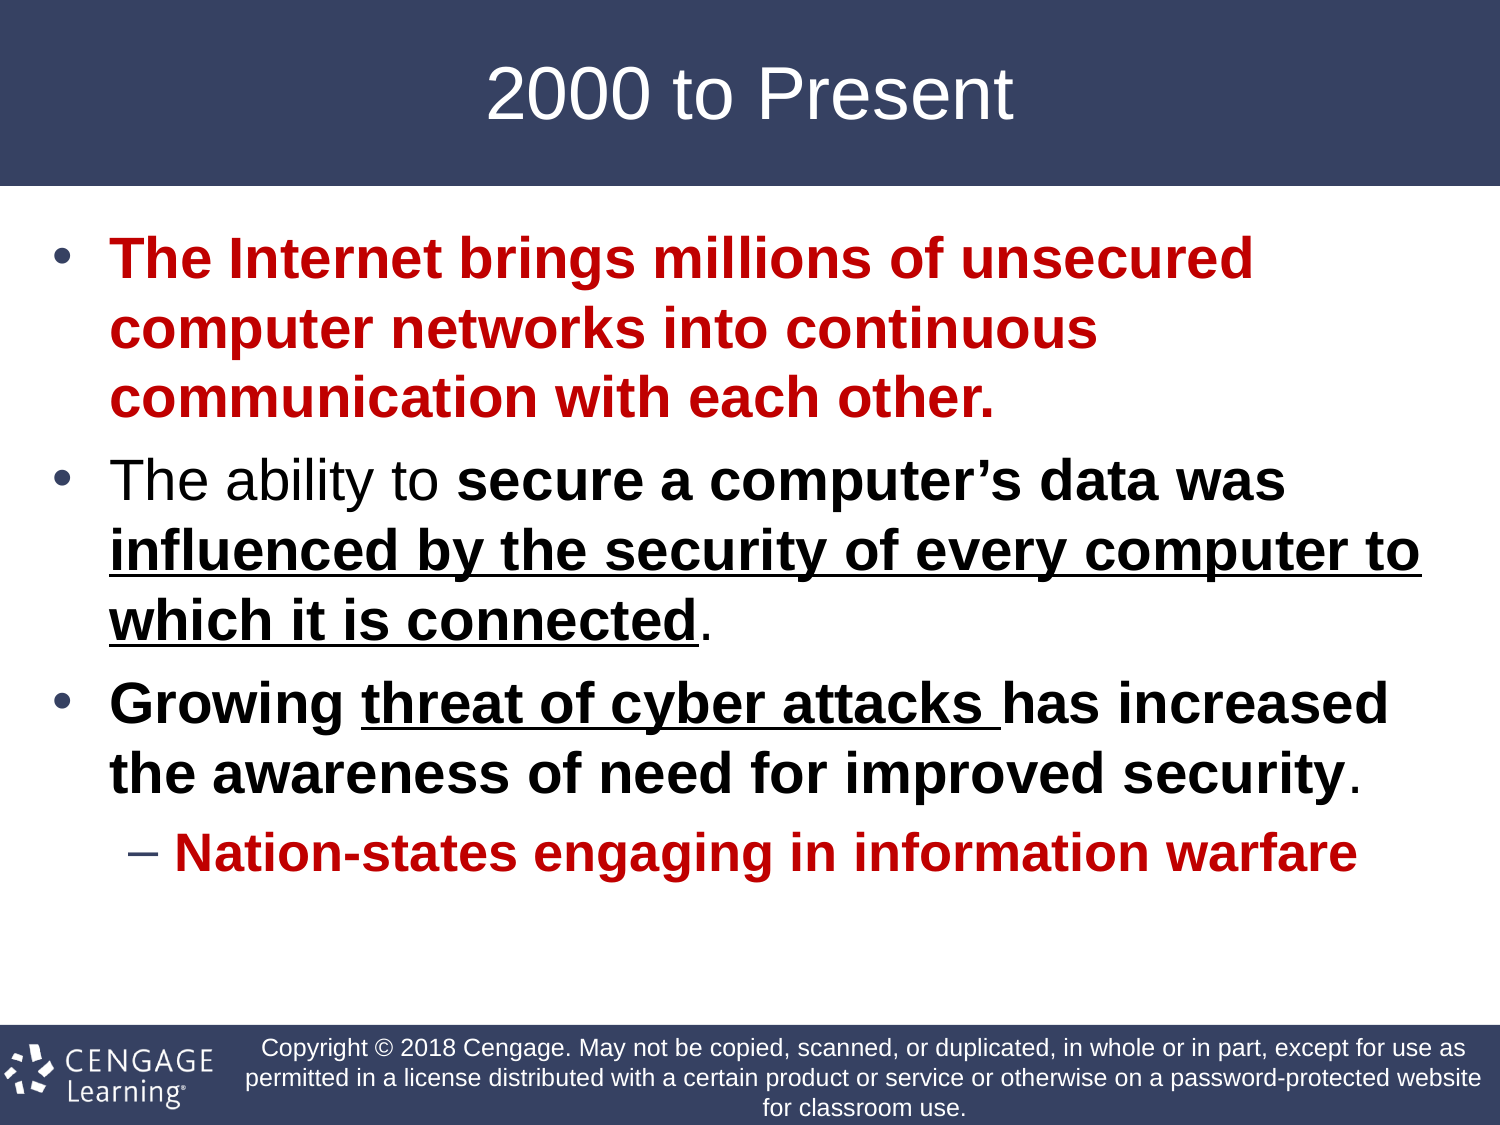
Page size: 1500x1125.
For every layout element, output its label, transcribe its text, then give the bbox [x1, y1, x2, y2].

picture [0, 1040, 216, 1113]
title 2000 to Present [7, 4, 1493, 176]
list The Internet brings millions of unsecured computer networks into continuous communication with each other. The ability to secure a computer’s data was influenced by the security of every computer to which it is connected. Growing threat of cyber attacks has increased the awareness of need for improved security. Nation-states engaging in information warfare [37, 212, 1475, 1005]
